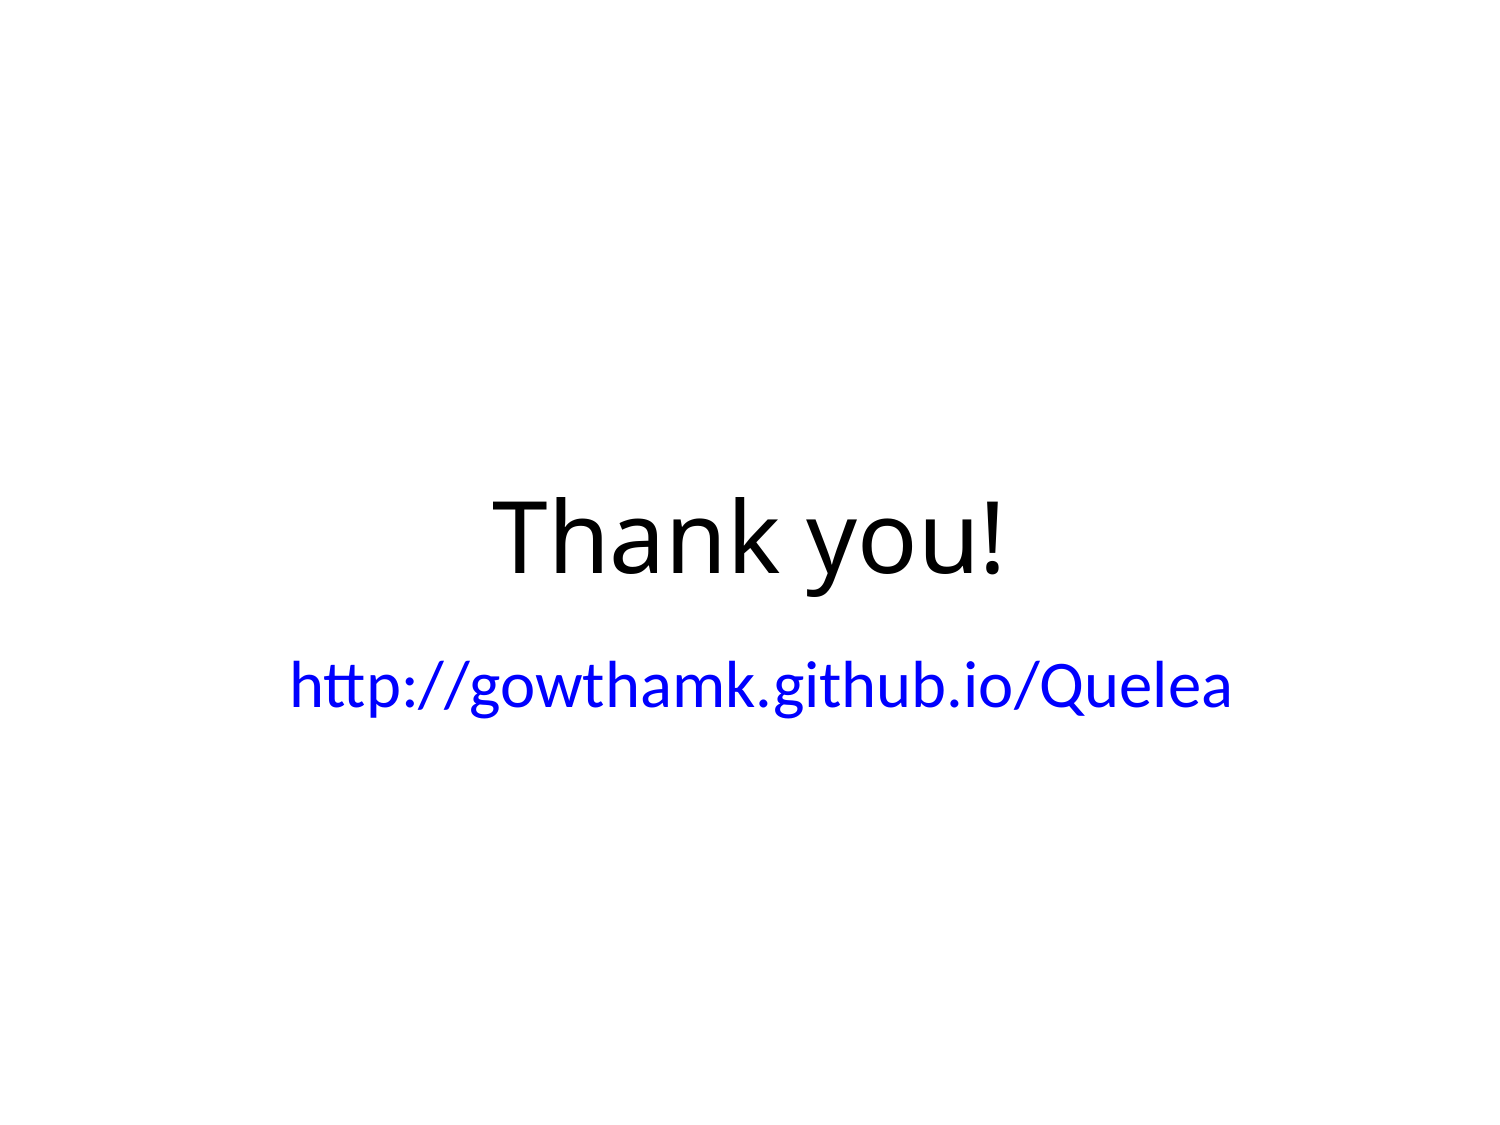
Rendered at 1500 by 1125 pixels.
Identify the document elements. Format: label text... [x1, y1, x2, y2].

title Thank you! [112, 413, 1388, 655]
text_box http://gowthamk.github.io/Quelea [274, 633, 1250, 729]
